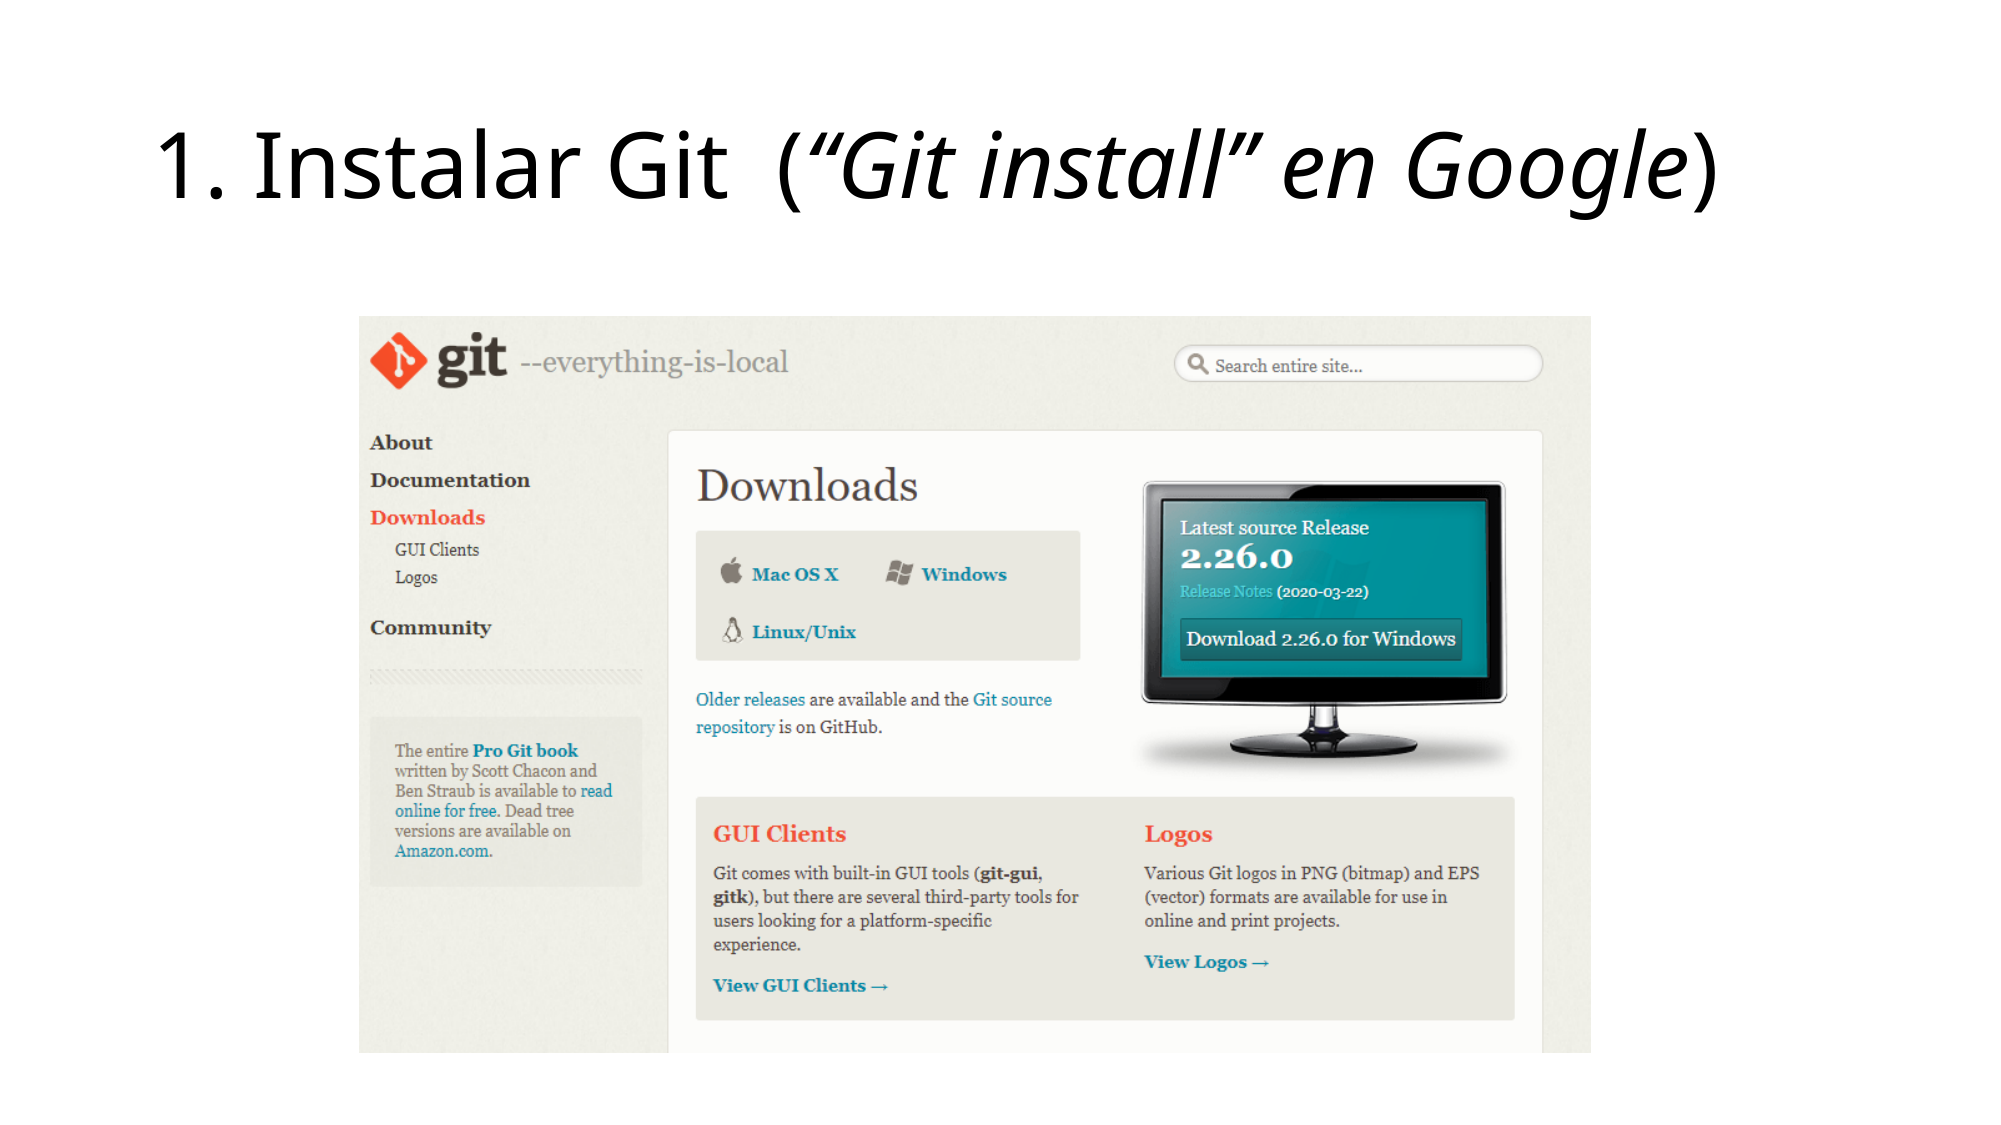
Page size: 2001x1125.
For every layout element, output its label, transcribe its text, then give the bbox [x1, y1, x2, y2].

title 1. Instalar Git (“Git install” en Google) [137, 59, 1863, 278]
picture [359, 316, 1591, 1053]
